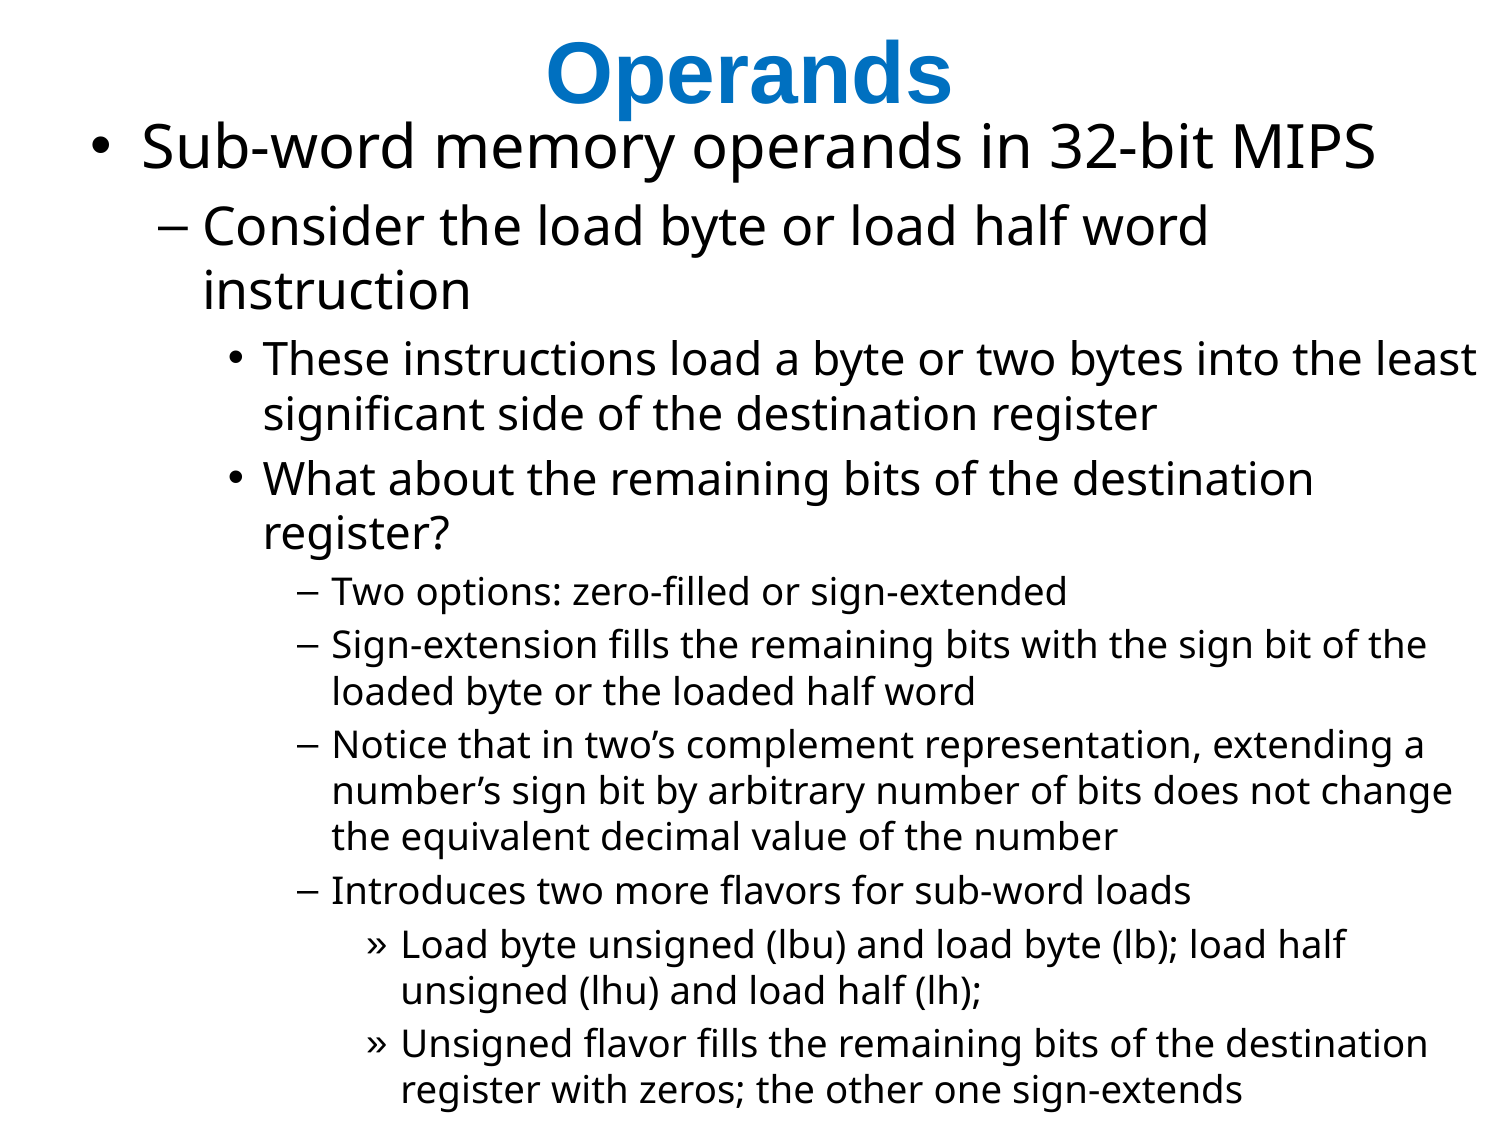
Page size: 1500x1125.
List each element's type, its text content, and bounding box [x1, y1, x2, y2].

title Operands [0, 0, 1500, 138]
list Sub-word memory operands in 32-bit MIPS Consider the load byte or load half word instruction These instructions load a byte or two bytes into the least significant side of the destination register What about the remaining bits of the destination register? Two options: zero-filled or sign-extended Sign-extension fills the remaining bits with the sign bit of the loaded byte or the loaded half word Notice that in two’s complement representation, extending a number’s sign bit by arbitrary number of bits does not change the equivalent decimal value of the number Introduces two more flavors for sub-word loads Load byte unsigned (lbu) and load byte (lb); load half unsigned (lhu) and load half (lh); Unsigned flavor fills the remaining bits of the destination register with zeros; the other one sign-extends [75, 99, 1500, 1125]
